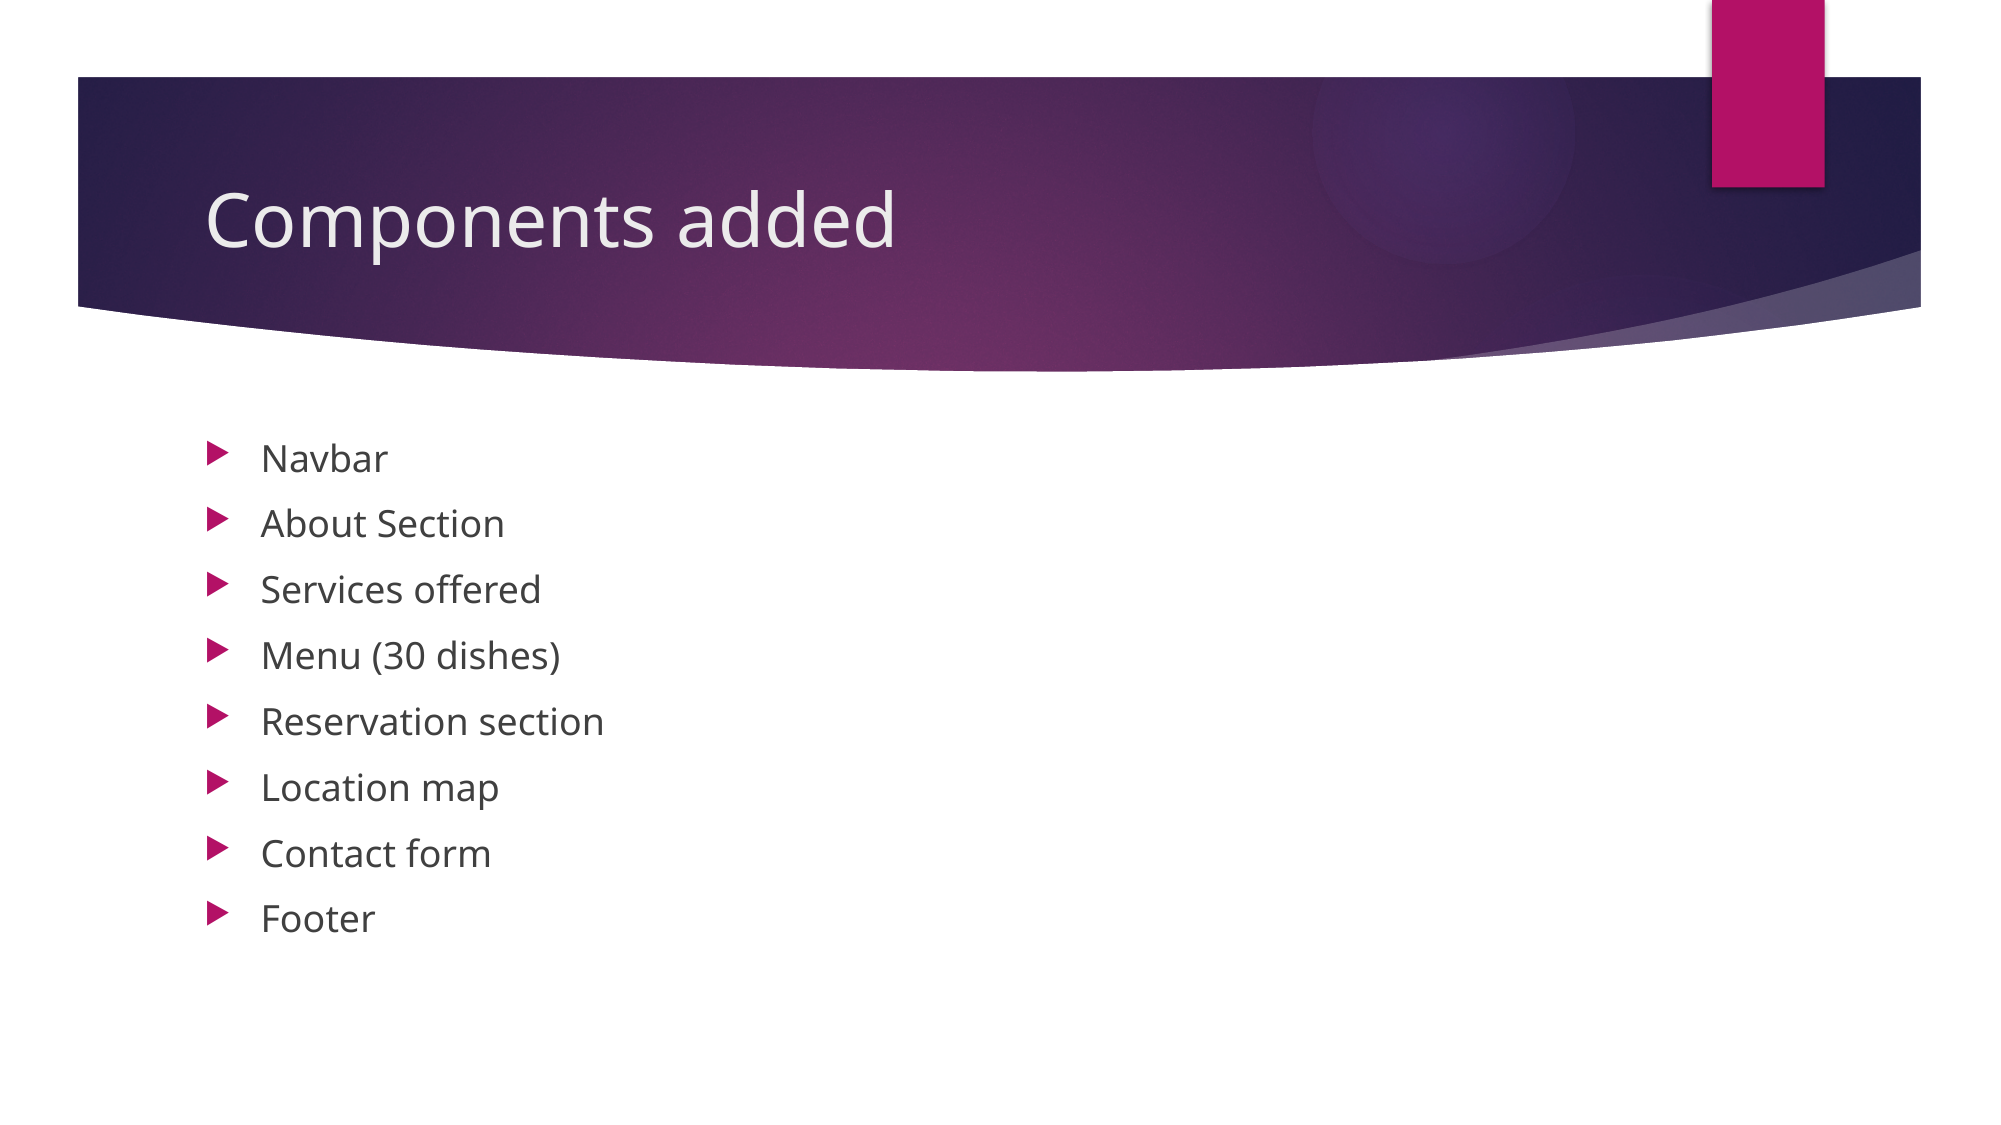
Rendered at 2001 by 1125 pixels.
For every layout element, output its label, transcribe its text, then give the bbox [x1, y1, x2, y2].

title Components added [189, 159, 1627, 276]
list Navbar About Section Services offered Menu (30 dishes) Reservation section Location map Contact form Footer [189, 427, 1638, 988]
